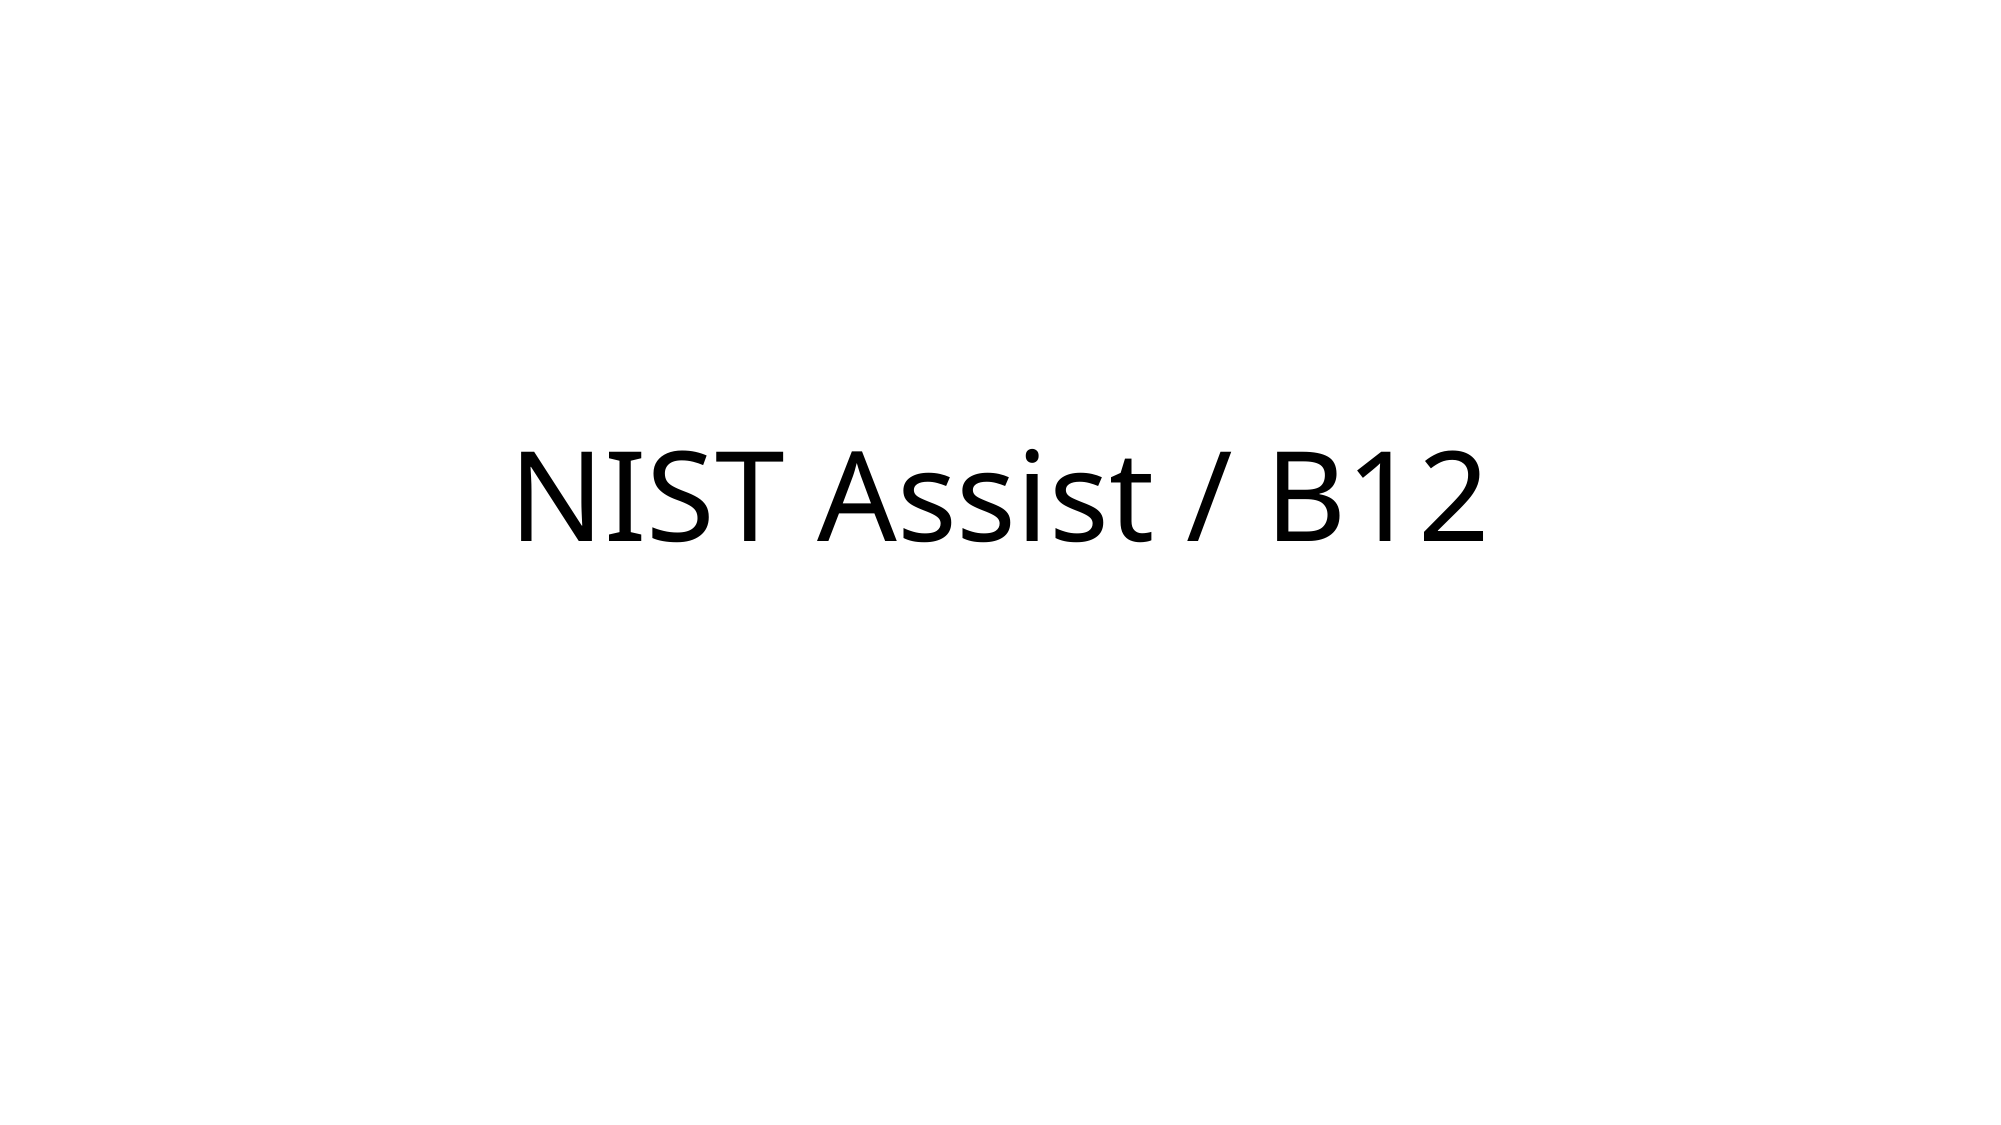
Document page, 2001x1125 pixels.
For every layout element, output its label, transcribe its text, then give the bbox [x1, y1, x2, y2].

title NIST Assist / B12 [249, 184, 1750, 576]
